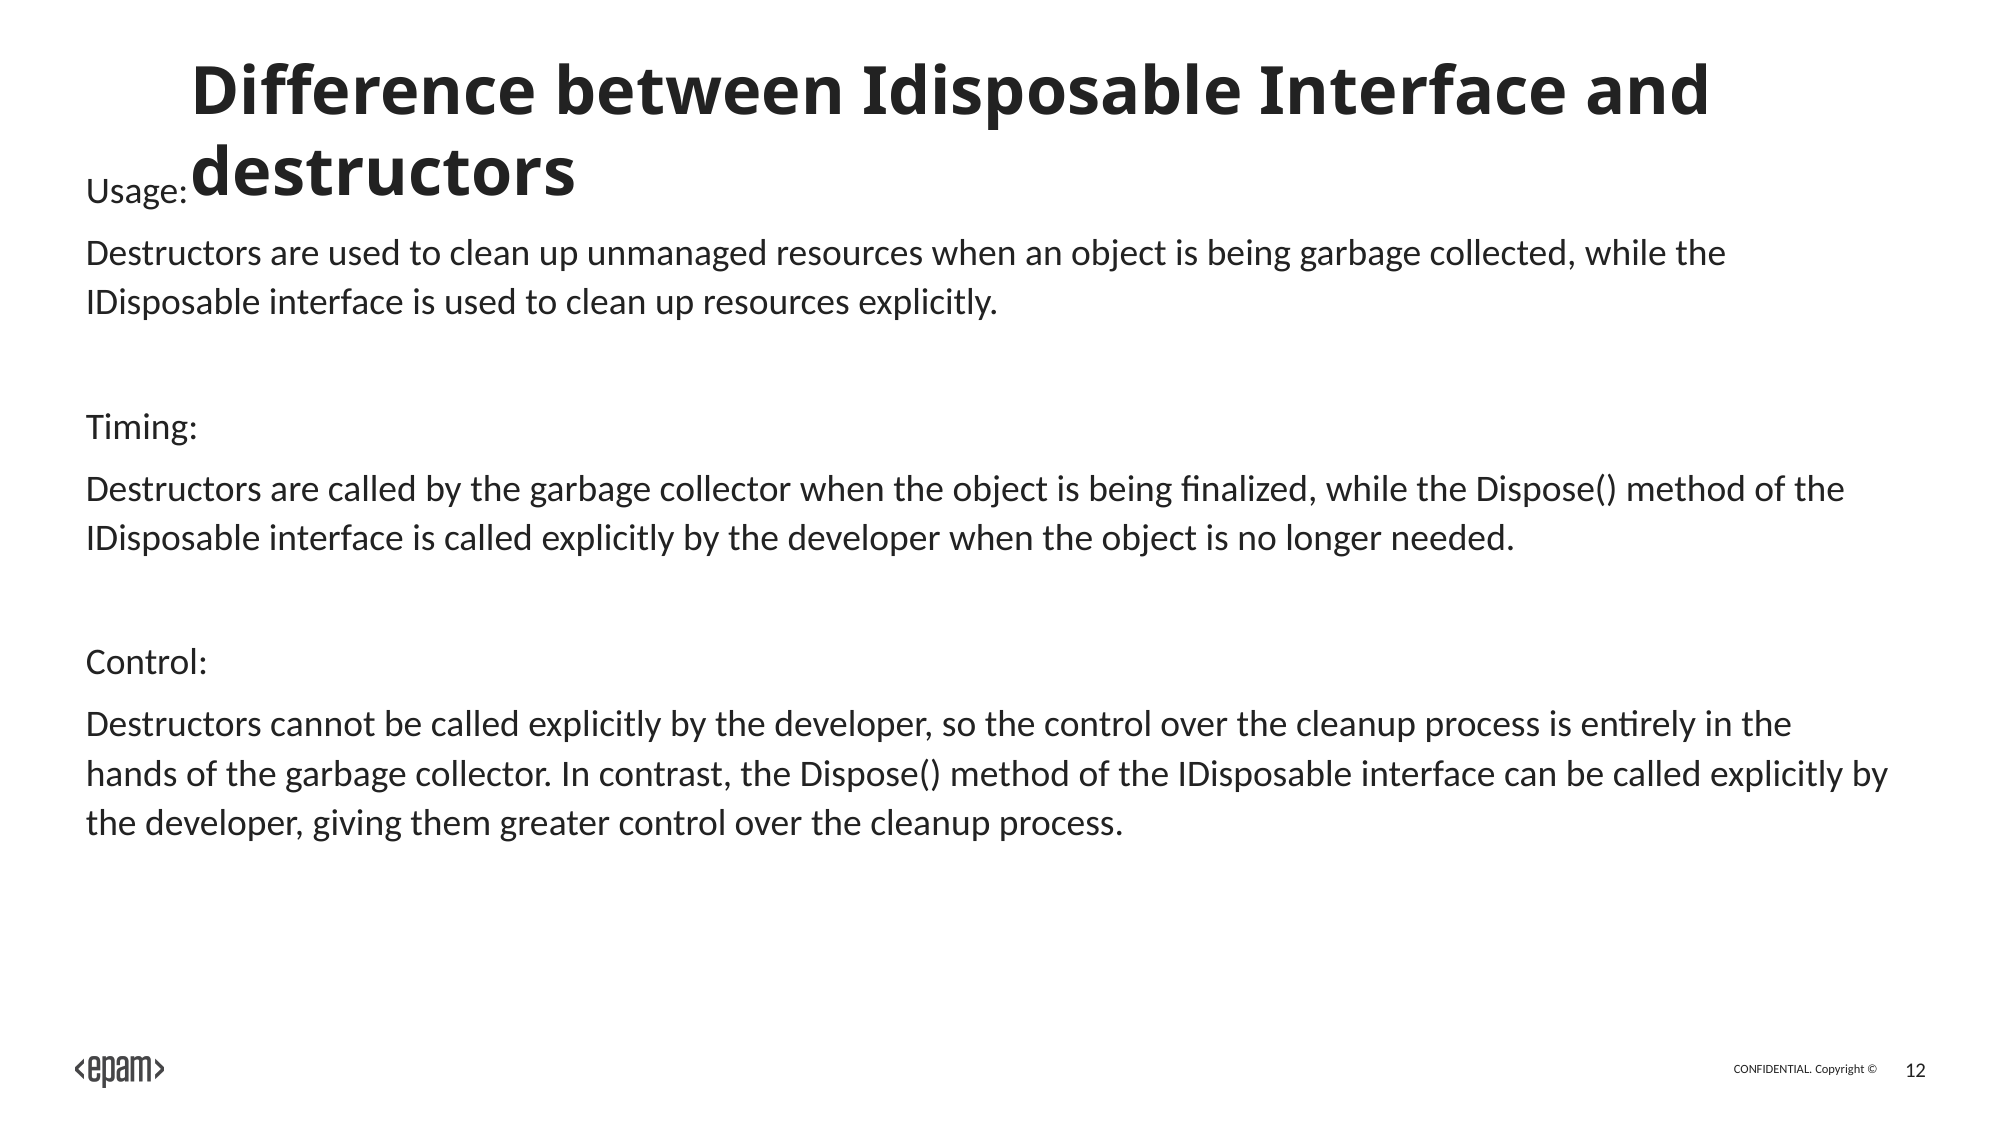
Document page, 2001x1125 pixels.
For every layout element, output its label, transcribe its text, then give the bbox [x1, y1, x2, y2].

title Difference between Idisposable Interface and destructors [190, 48, 1893, 161]
picture [75, 1056, 164, 1088]
list Usage: Destructors are used to clean up unmanaged resources when an object is being garbage collected, while the IDisposable interface is used to clean up resources explicitly. Timing: Destructors are called by the garbage collector when the object is being finalized, while the Dispose() method of the IDisposable interface is called explicitly by the developer when the object is no longer needed. Control: Destructors cannot be called explicitly by the developer, so the control over the cleanup process is entirely in the hands of the garbage collector. In contrast, the Dispose() method of the IDisposable interface can be called explicitly by the developer, giving them greater control over the cleanup process. [85, 161, 1893, 1029]
